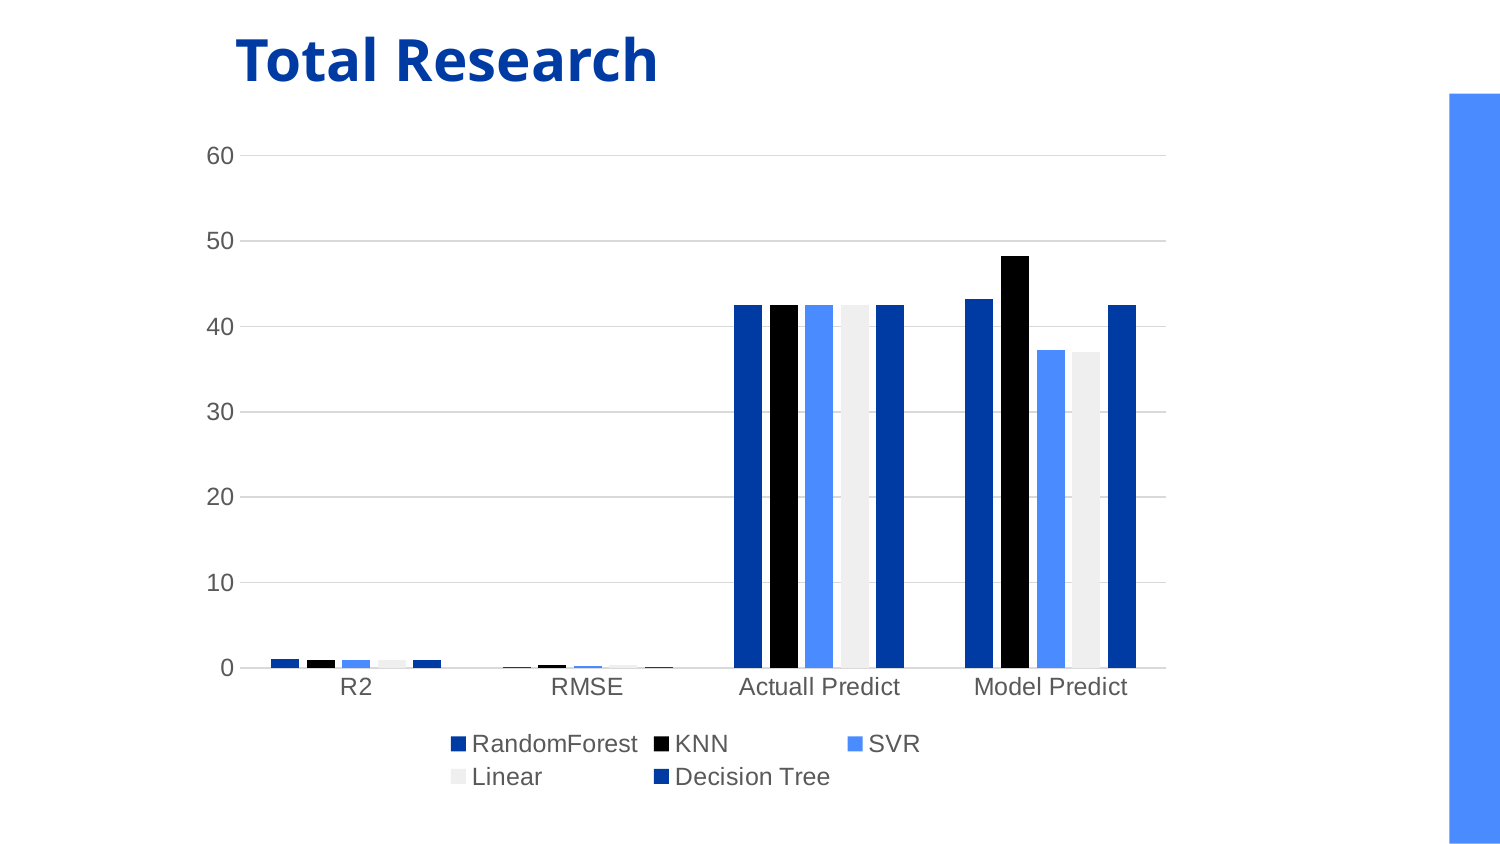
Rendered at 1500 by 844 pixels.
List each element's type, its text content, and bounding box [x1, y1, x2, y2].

chart [186, 128, 1187, 796]
title Total Research [220, 7, 1486, 114]
